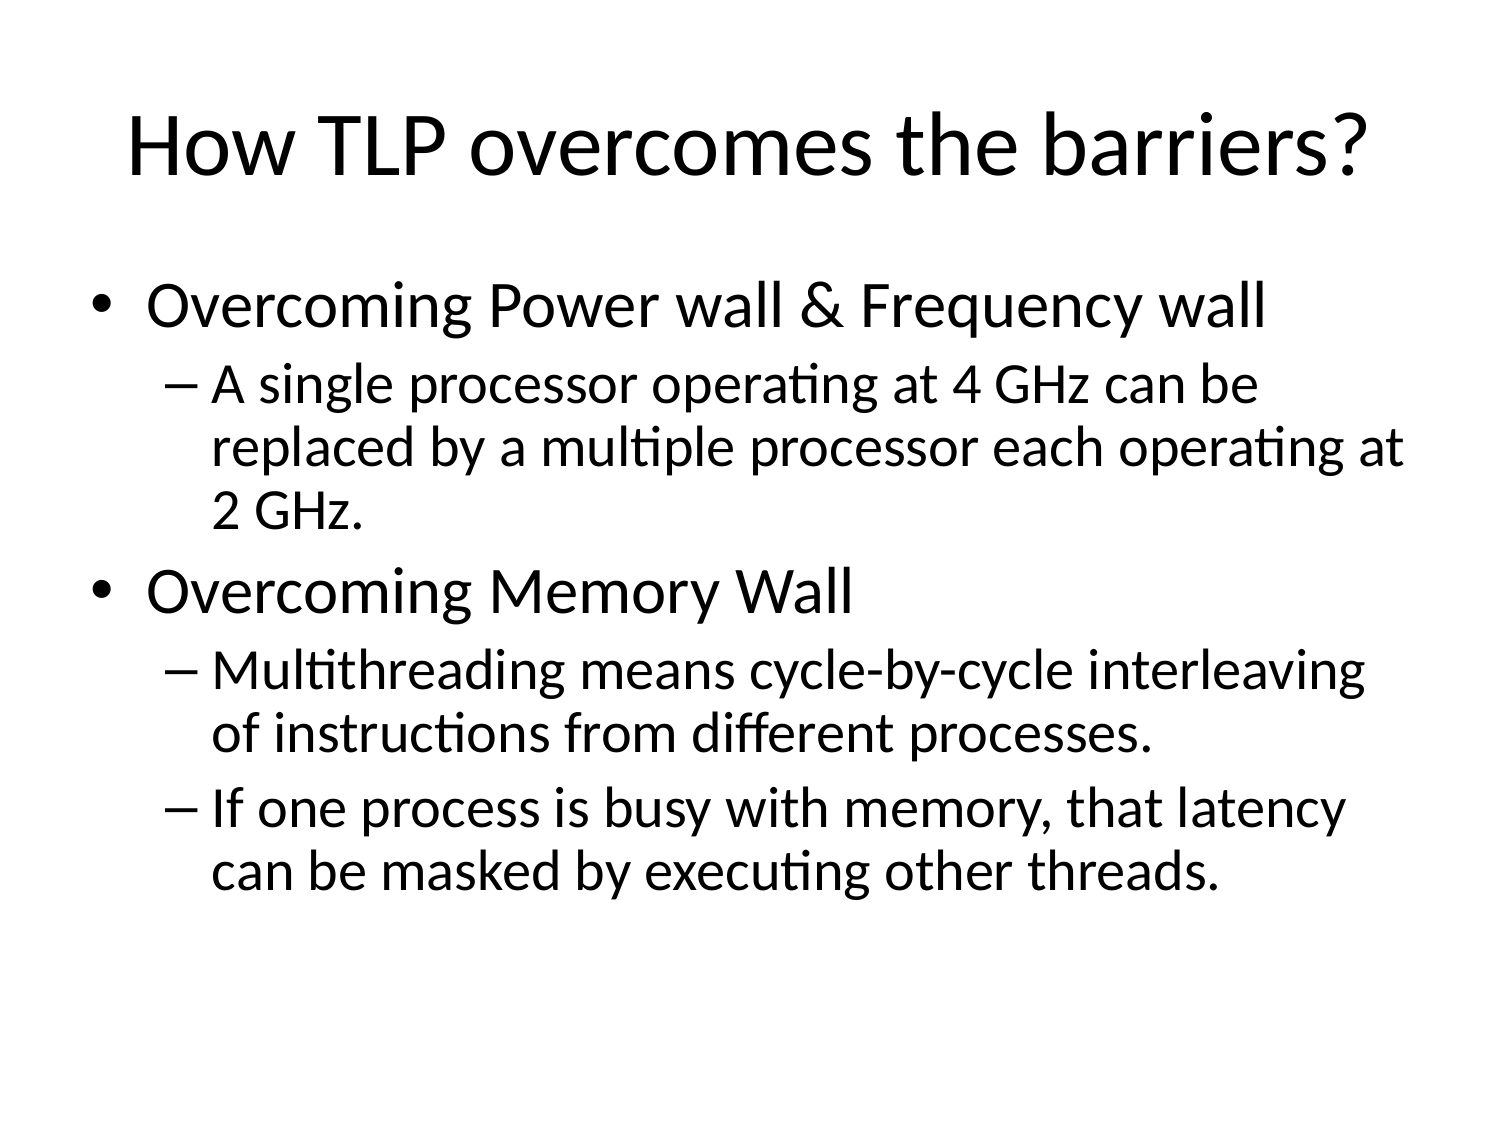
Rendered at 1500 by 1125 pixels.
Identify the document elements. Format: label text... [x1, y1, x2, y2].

list Overcoming Power wall & Frequency wall A single processor operating at 4 GHz can be replaced by a multiple processor each operating at 2 GHz. Overcoming Memory Wall Multithreading means cycle-by-cycle interleaving of instructions from different processes. If one process is busy with memory, that latency can be masked by executing other threads. [75, 262, 1425, 1005]
title How TLP overcomes the barriers? [75, 45, 1425, 233]
